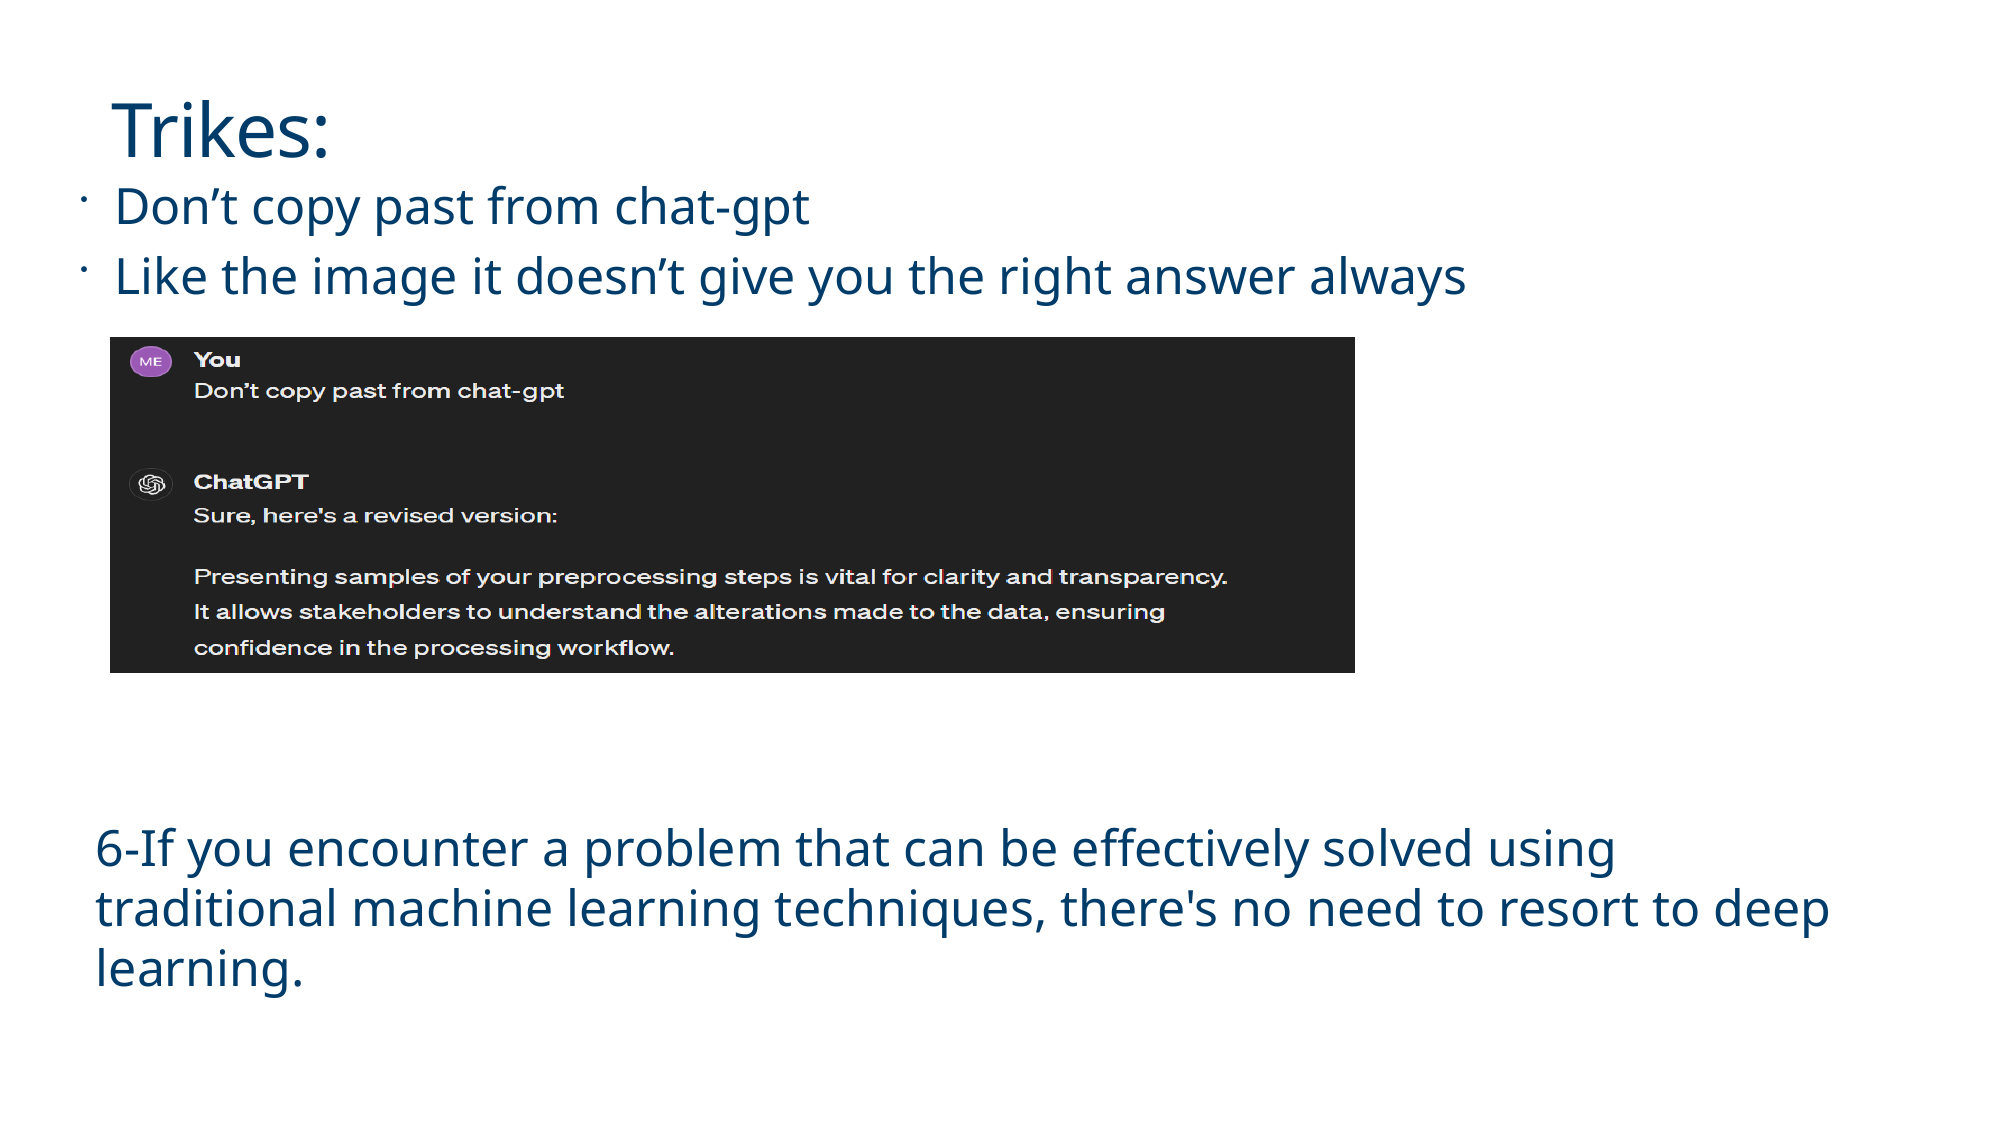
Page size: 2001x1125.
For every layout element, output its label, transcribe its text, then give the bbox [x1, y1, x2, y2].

text_box Don’t copy past from chat-gpt Like the image it doesn’t give you the right answer always [61, 167, 1870, 349]
picture [110, 337, 1356, 673]
text_box Trikes: [96, 75, 1904, 166]
text_box 6-If you encounter a problem that can be effectively solved using traditional machine learning techniques, there's no need to resort to deep learning. [95, 816, 1870, 997]
